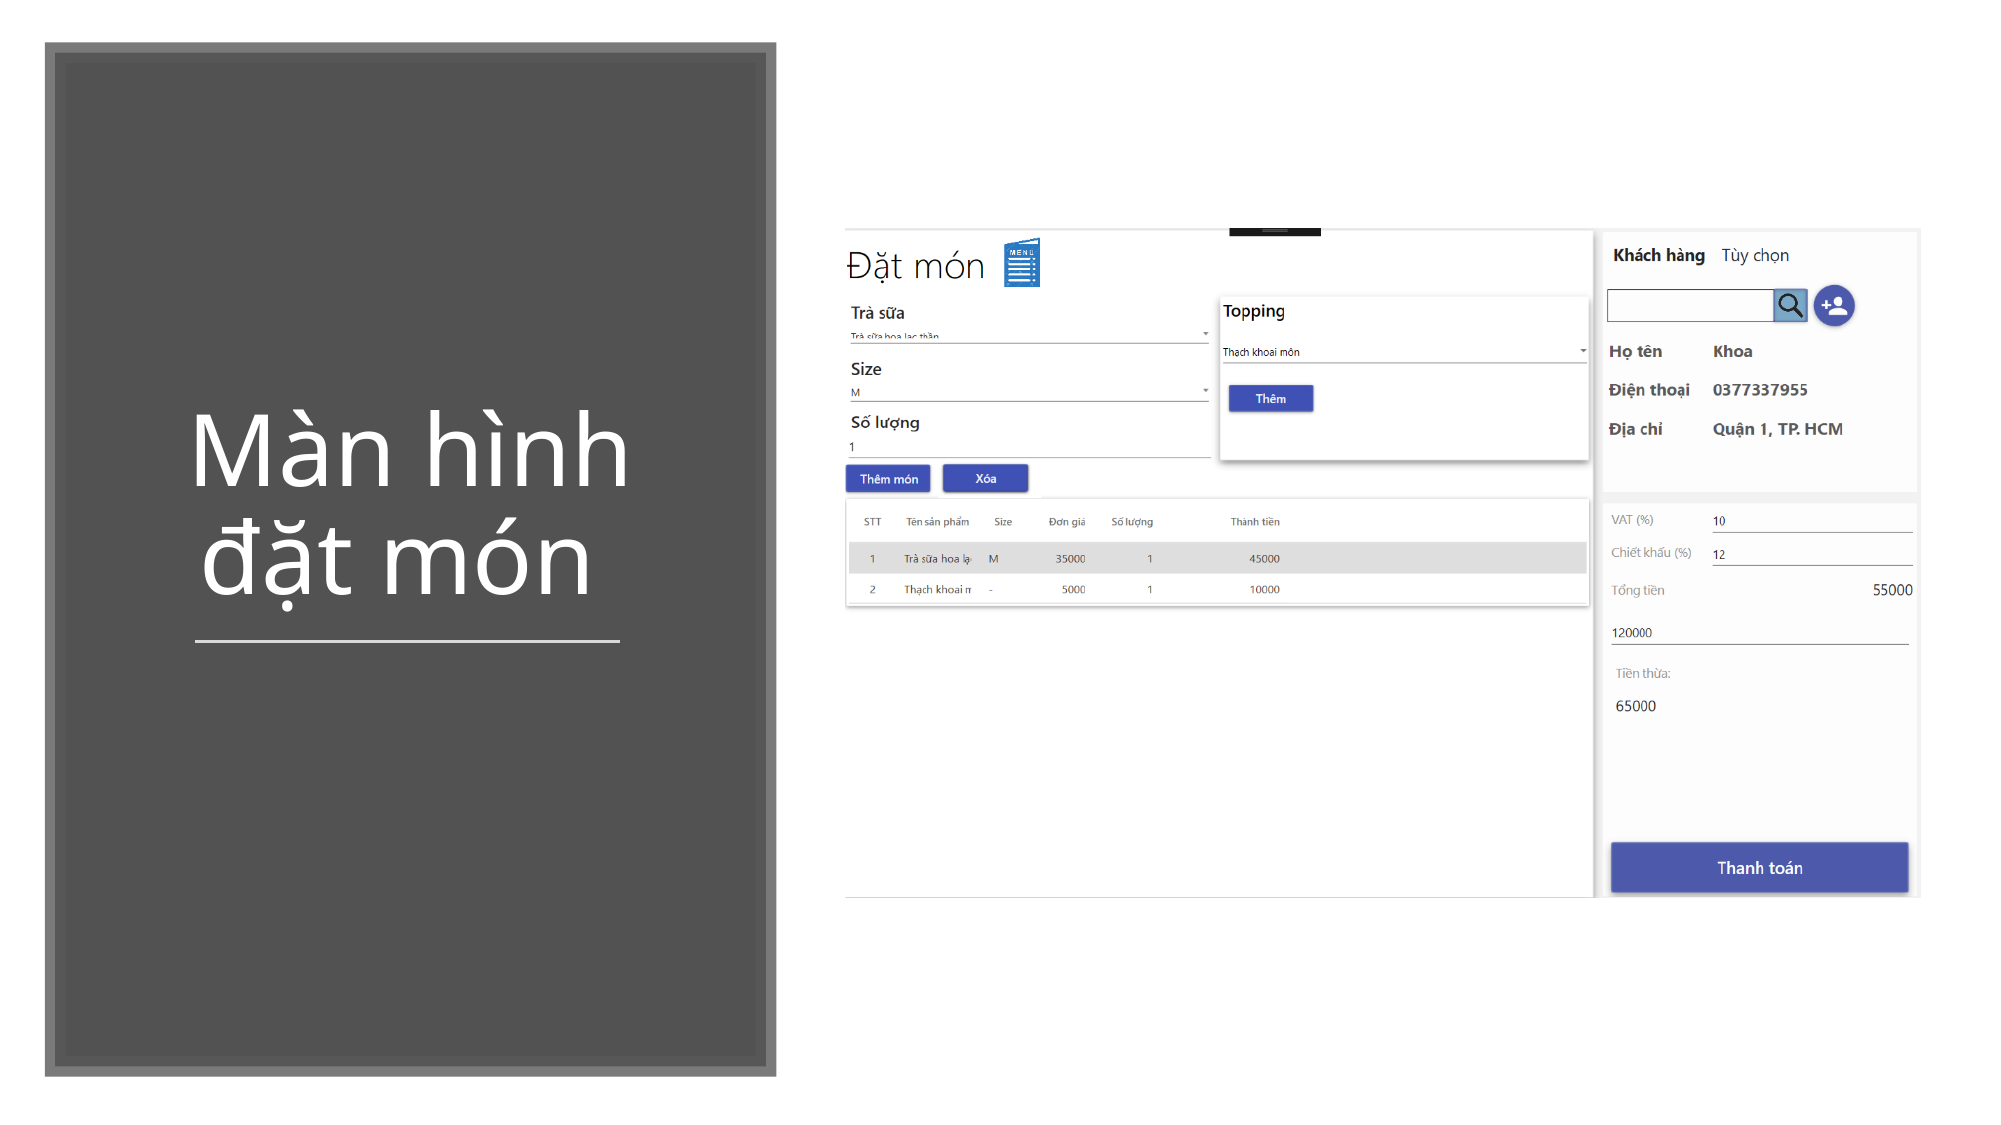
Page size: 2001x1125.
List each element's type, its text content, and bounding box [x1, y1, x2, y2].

title Màn hình đặt món [110, 149, 711, 624]
picture [845, 228, 1921, 898]
text_box [54, 52, 767, 1067]
